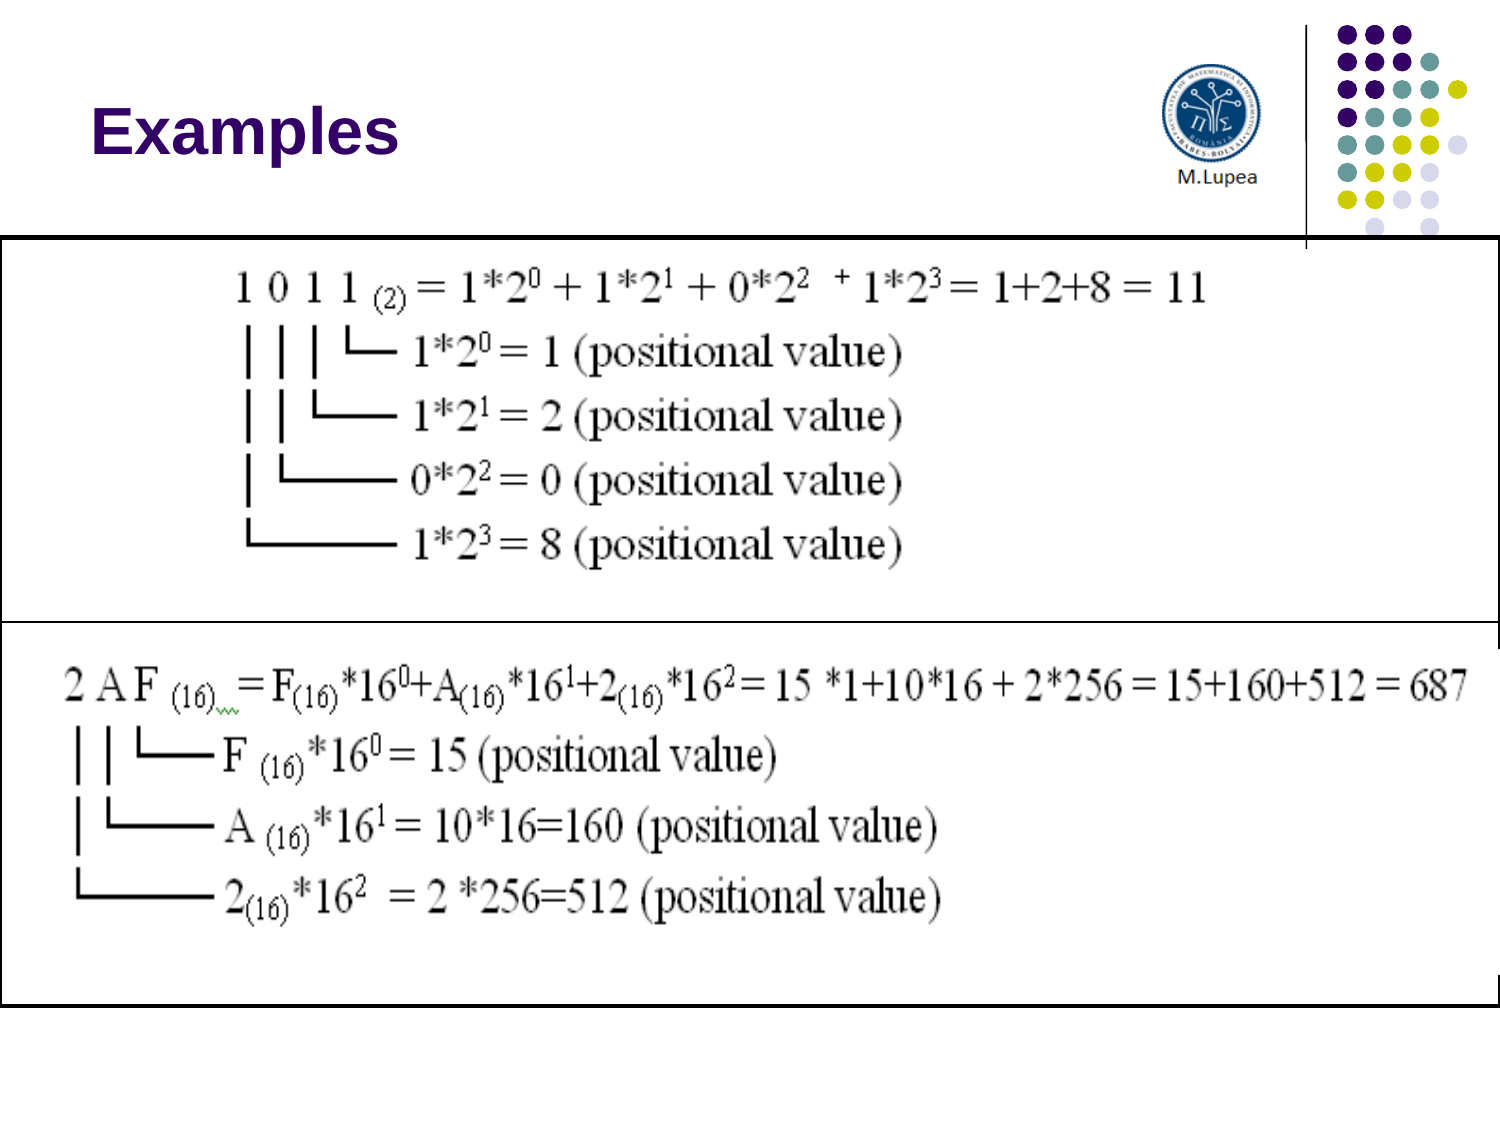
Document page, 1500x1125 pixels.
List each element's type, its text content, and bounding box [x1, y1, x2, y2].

table_cell [2, 623, 1498, 1004]
table_header [2, 240, 1498, 621]
picture [54, 649, 1500, 976]
picture [187, 249, 1326, 595]
picture [1162, 64, 1267, 195]
title Examples [75, 20, 1313, 175]
